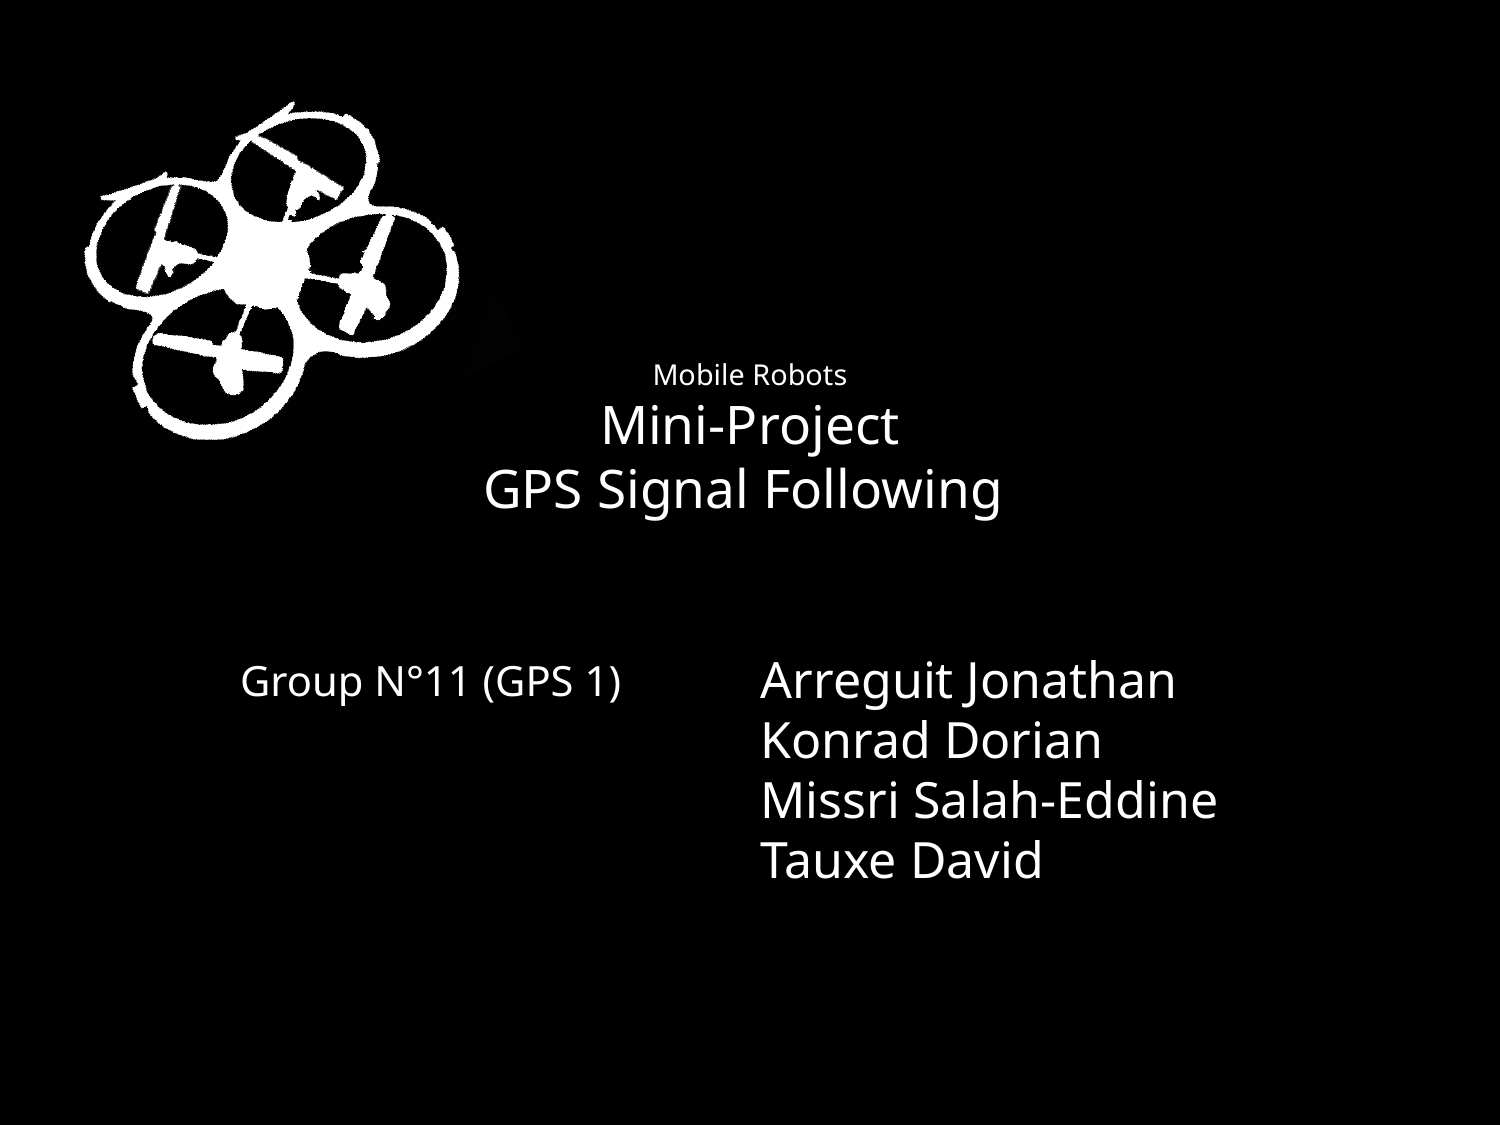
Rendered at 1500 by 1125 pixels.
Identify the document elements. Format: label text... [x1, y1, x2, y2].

title Mobile Robots Mini-Project GPS Signal Following [112, 349, 1388, 591]
text_box Arreguit Jonathan Konrad Dorian Missri Salah-Eddine Tauxe David [745, 641, 1311, 957]
picture [0, 0, 522, 522]
subtitle Group N°11 (GPS 1) [225, 646, 745, 935]
